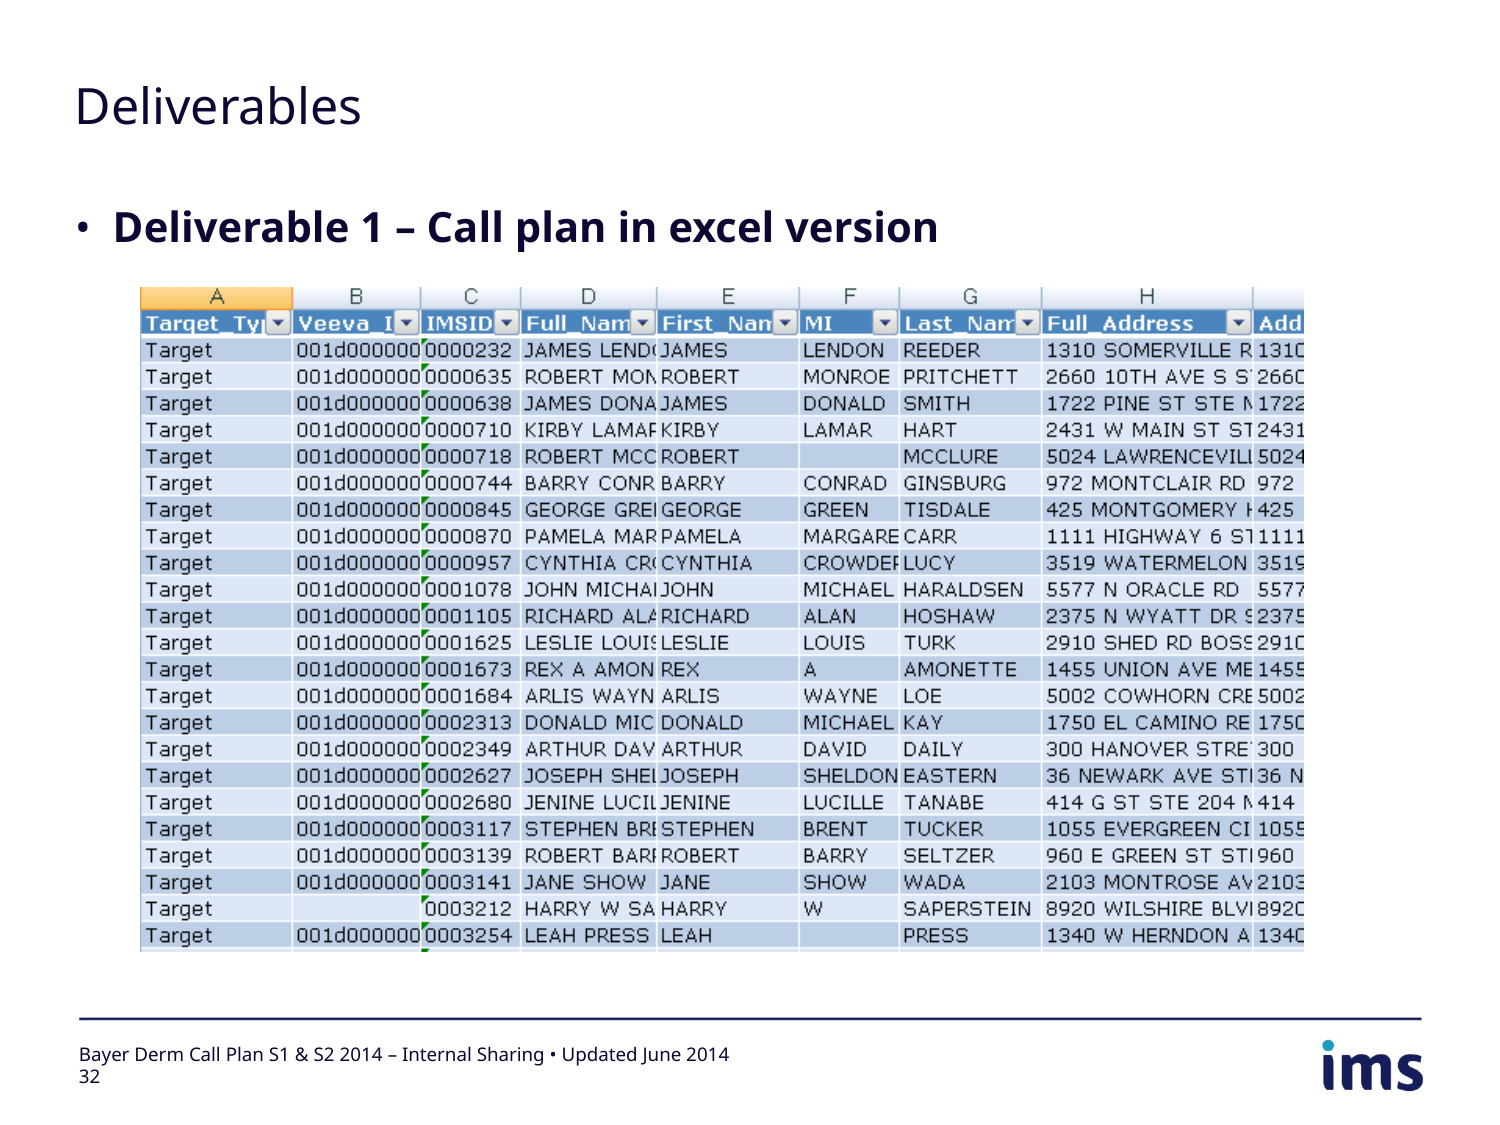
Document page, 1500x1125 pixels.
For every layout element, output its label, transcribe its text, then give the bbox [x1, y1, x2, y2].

list Deliverable 1 – Call plan in excel version [74, 200, 1419, 288]
footer Bayer Derm Call Plan S1 & S2 2014 – Internal Sharing • Updated June 2014 [78, 1042, 1205, 1066]
picture [0, 1004, 1500, 1125]
slide_number 32 [78, 1064, 117, 1088]
picture [140, 287, 1304, 953]
title Deliverables [74, 74, 1425, 225]
